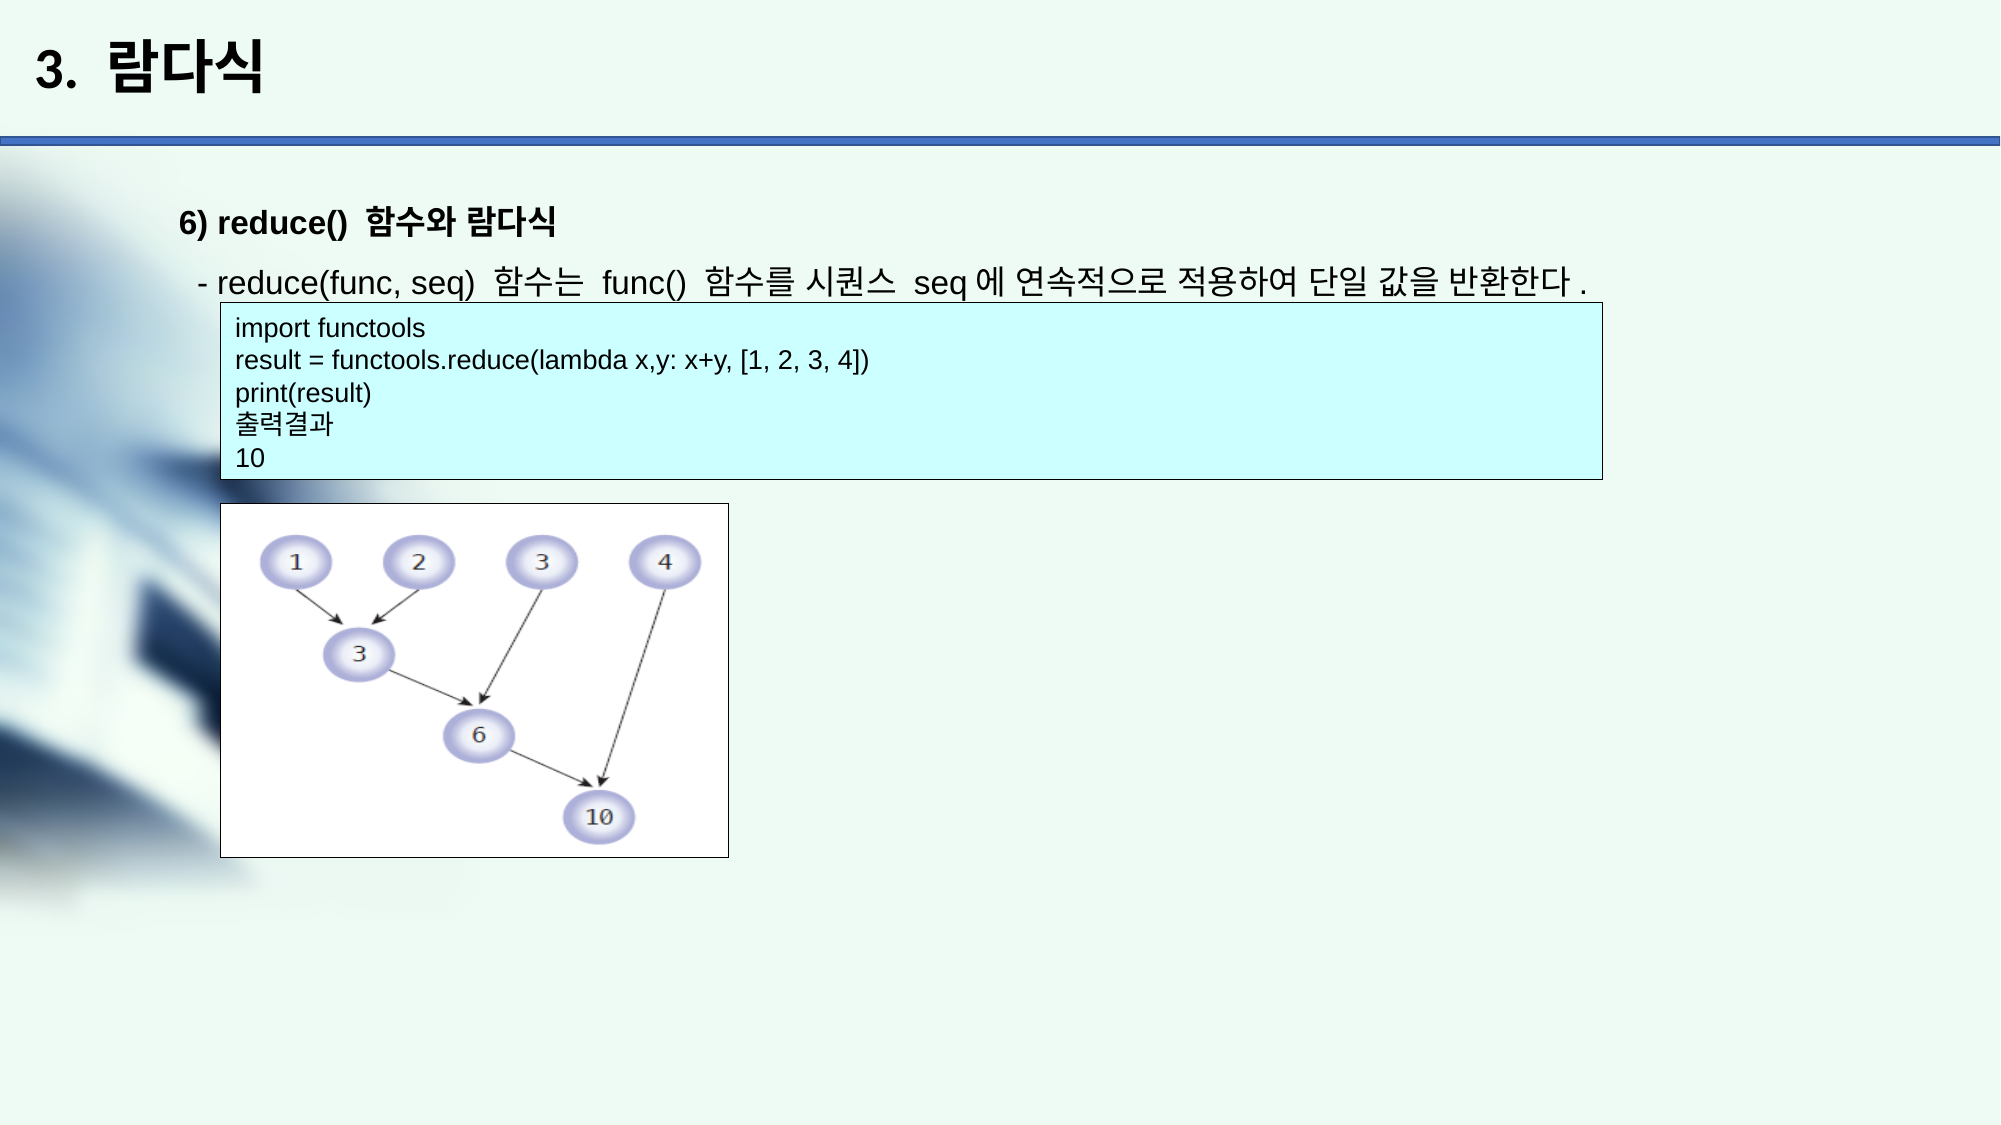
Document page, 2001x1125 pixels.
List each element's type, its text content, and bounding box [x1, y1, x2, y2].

text_box 6) reduce() 함수와 람다식 - reduce(func, seq) 함수는 func() 함수를 시퀀스 seq에 연속적으로 적용하여 단일 값을 반환한다. [163, 173, 1922, 489]
text_box import functools result = functools.reduce(lambda x,y: x+y, [1, 2, 3, 4]) print(result) 출력결과 10 [220, 302, 1603, 480]
title 3. 람다식 [19, 14, 1745, 126]
picture [0, 0, 2000, 136]
picture [0, 146, 2000, 1125]
